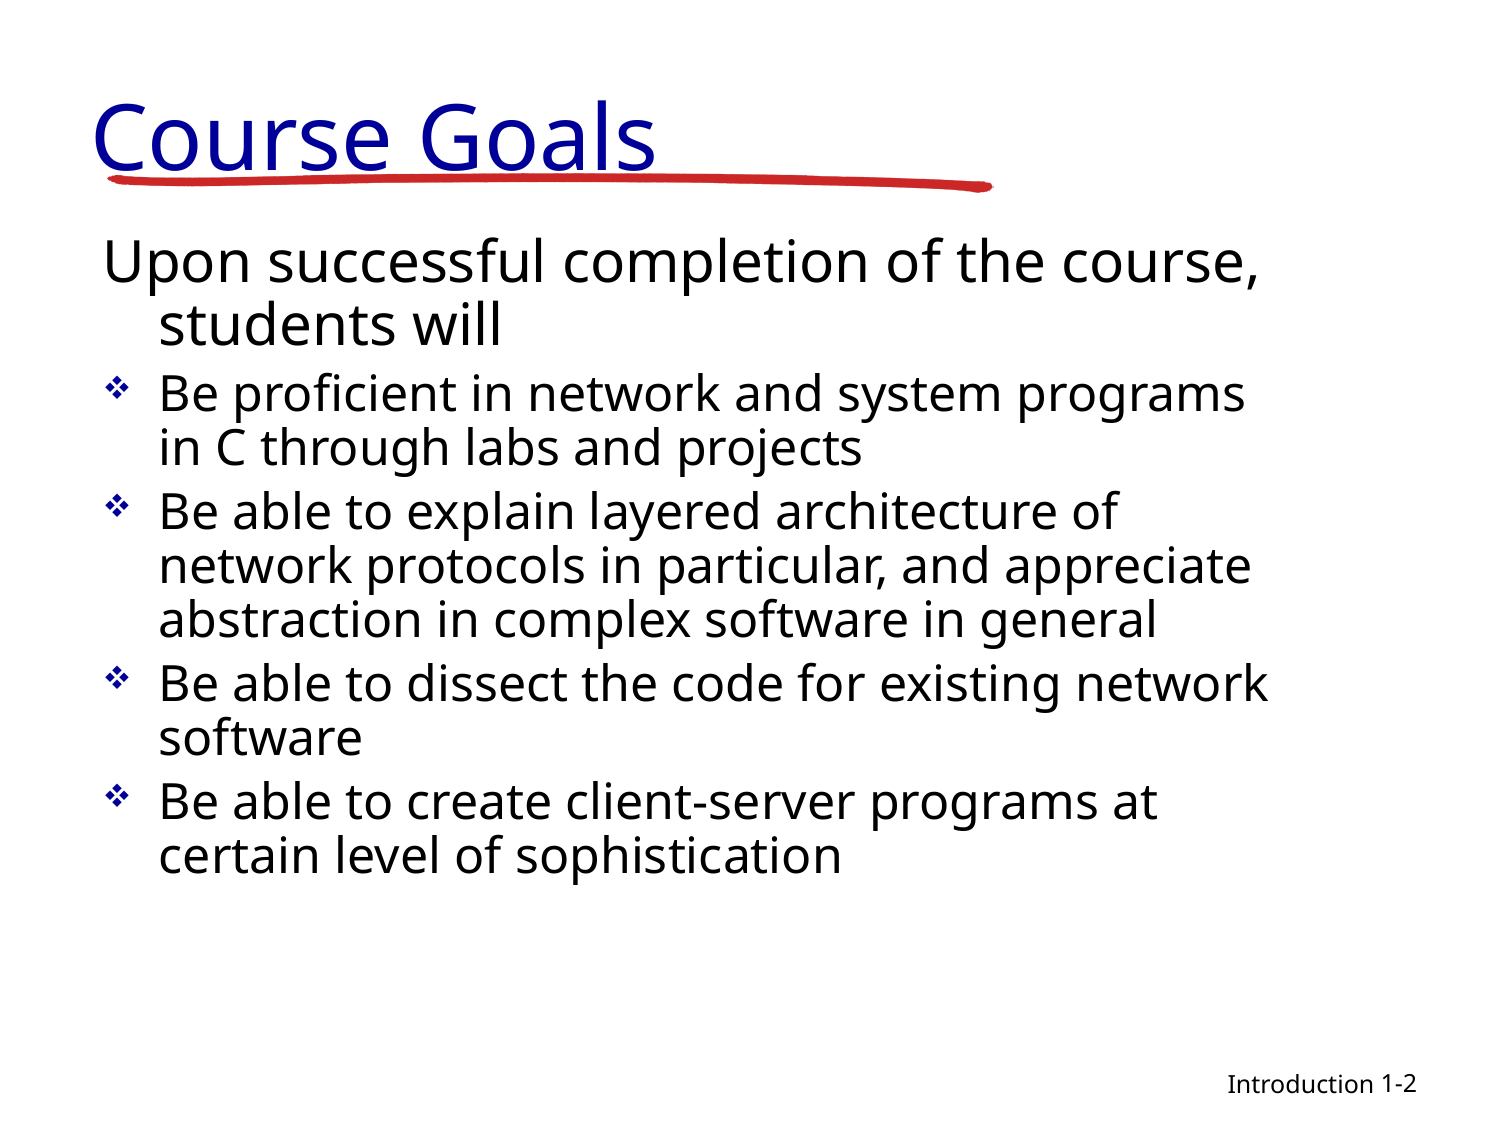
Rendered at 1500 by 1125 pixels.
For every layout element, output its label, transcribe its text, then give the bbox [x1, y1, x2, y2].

picture [103, 168, 1004, 198]
slide_number 1-2 [1365, 1059, 1477, 1106]
title Course Goals [74, 39, 1351, 228]
list Upon successful completion of the course, students will Be proficient in network and system programs in C through labs and projects Be able to explain layered architecture of network protocols in particular, and appreciate abstraction in complex software in general Be able to dissect the code for existing network software Be able to create client-server programs at certain level of sophistication [87, 224, 1289, 988]
footer Introduction [914, 1060, 1391, 1109]
